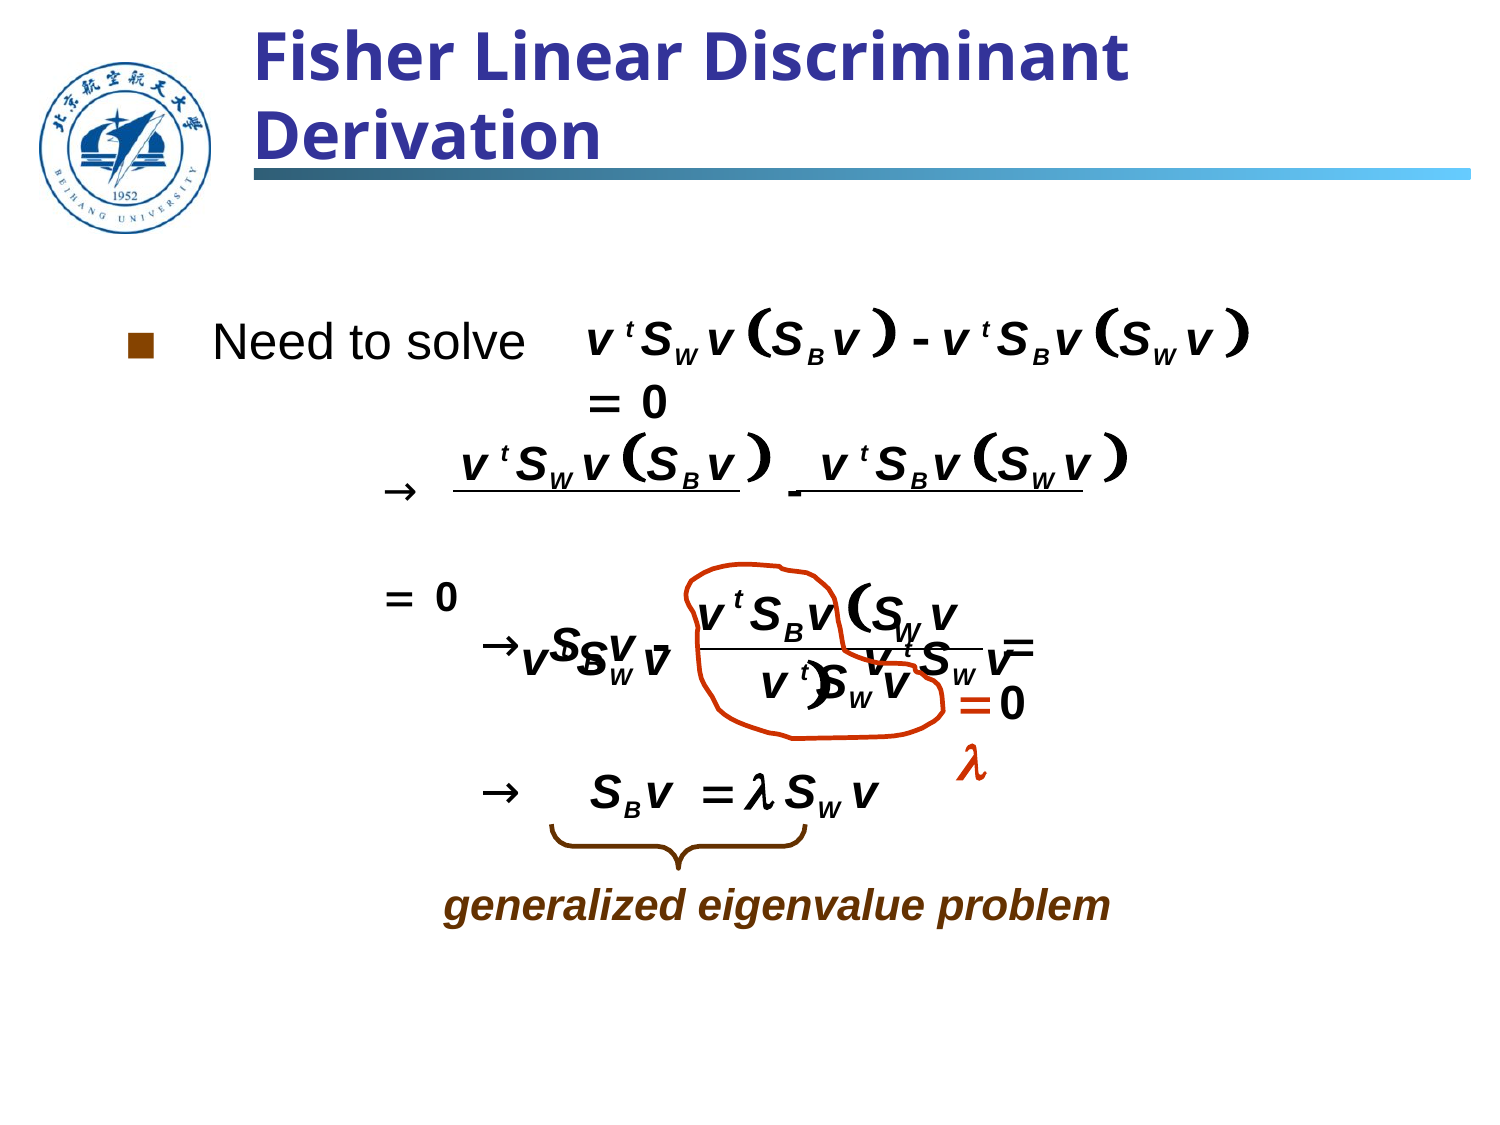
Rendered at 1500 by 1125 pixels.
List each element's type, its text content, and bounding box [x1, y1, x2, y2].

text_box → SBv   SW v generalized eigenvalue problem [437, 756, 1118, 930]
picture [39, 62, 211, 234]
text_box   [954, 669, 1030, 756]
text_box → S v  [478, 611, 682, 672]
text_box v t SW v SB v   v t SBv SW v   0 [580, 288, 1295, 428]
text_box v S v  [804, 563, 987, 721]
text_box [685, 564, 944, 739]
text_box Fisher Linear Discriminant Derivation [250, 11, 1480, 174]
text_box → v t SW v SB v   v t SBv SW v   0 v t SW v v t SW v [375, 396, 1178, 691]
text_box B [581, 643, 606, 680]
text_box v t SW v [845, 649, 914, 665]
text_box  0 [997, 611, 1073, 729]
text_box Need to solve [121, 306, 529, 371]
text_box B W [838, 612, 921, 649]
